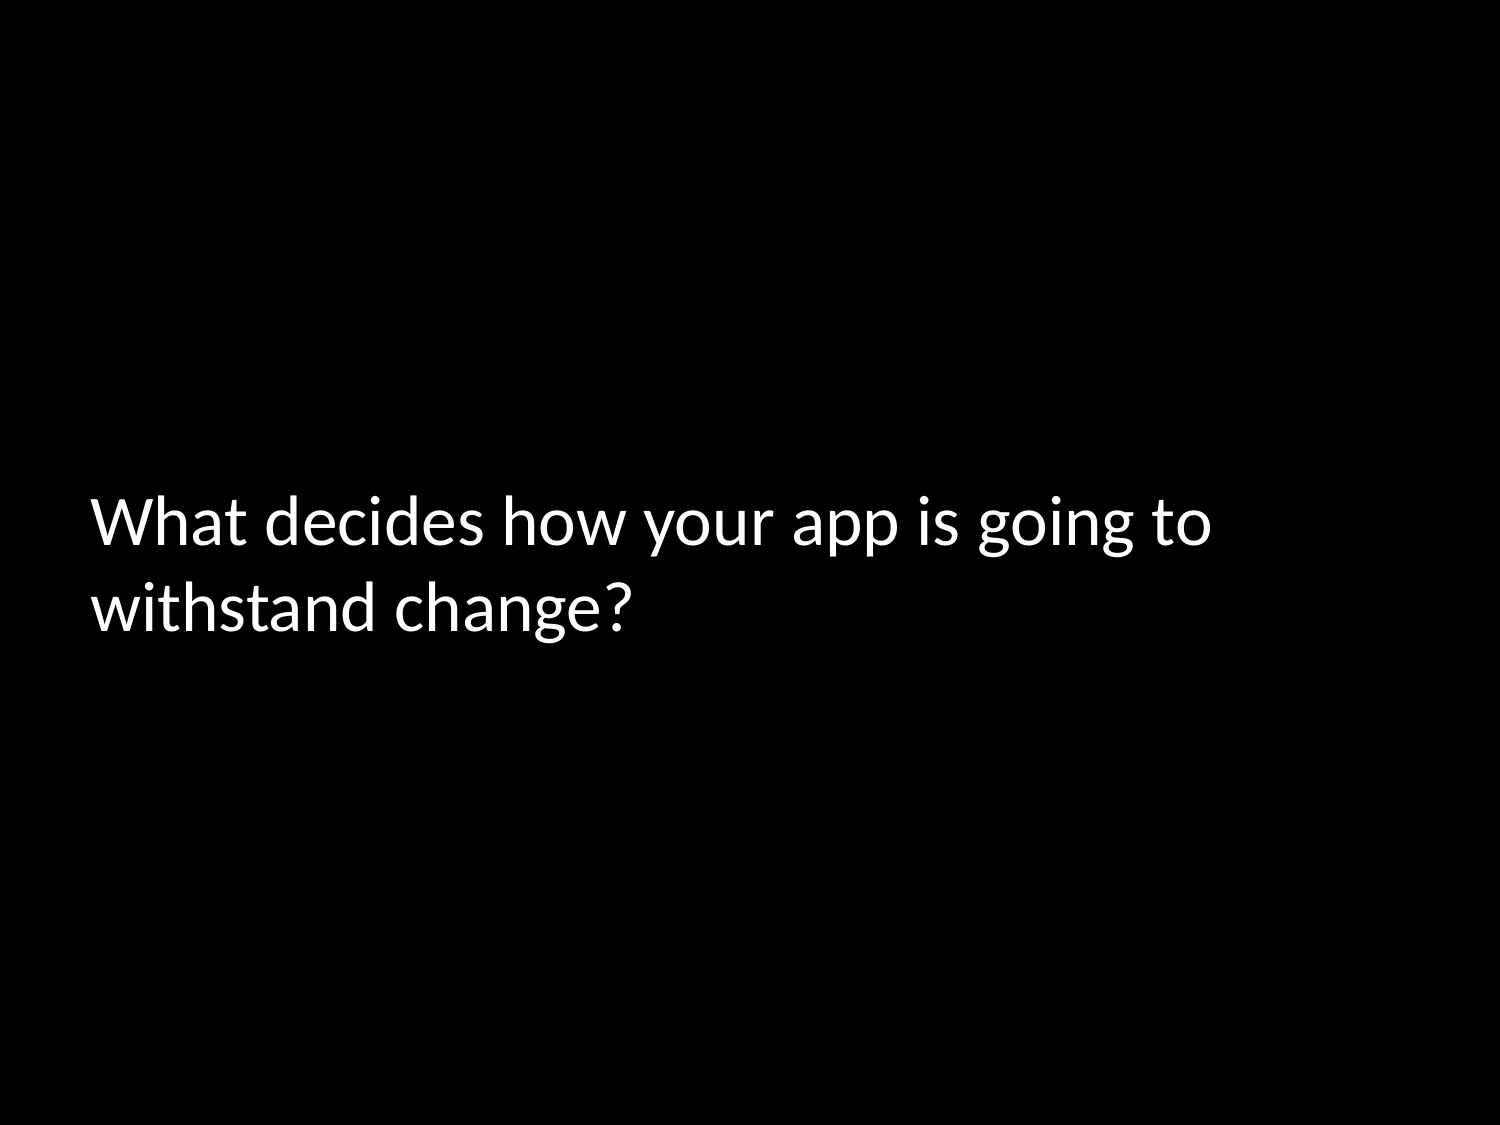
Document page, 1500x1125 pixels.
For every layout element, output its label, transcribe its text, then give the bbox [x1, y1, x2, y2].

title What decides how your app is going to withstand change? [75, 466, 1425, 654]
